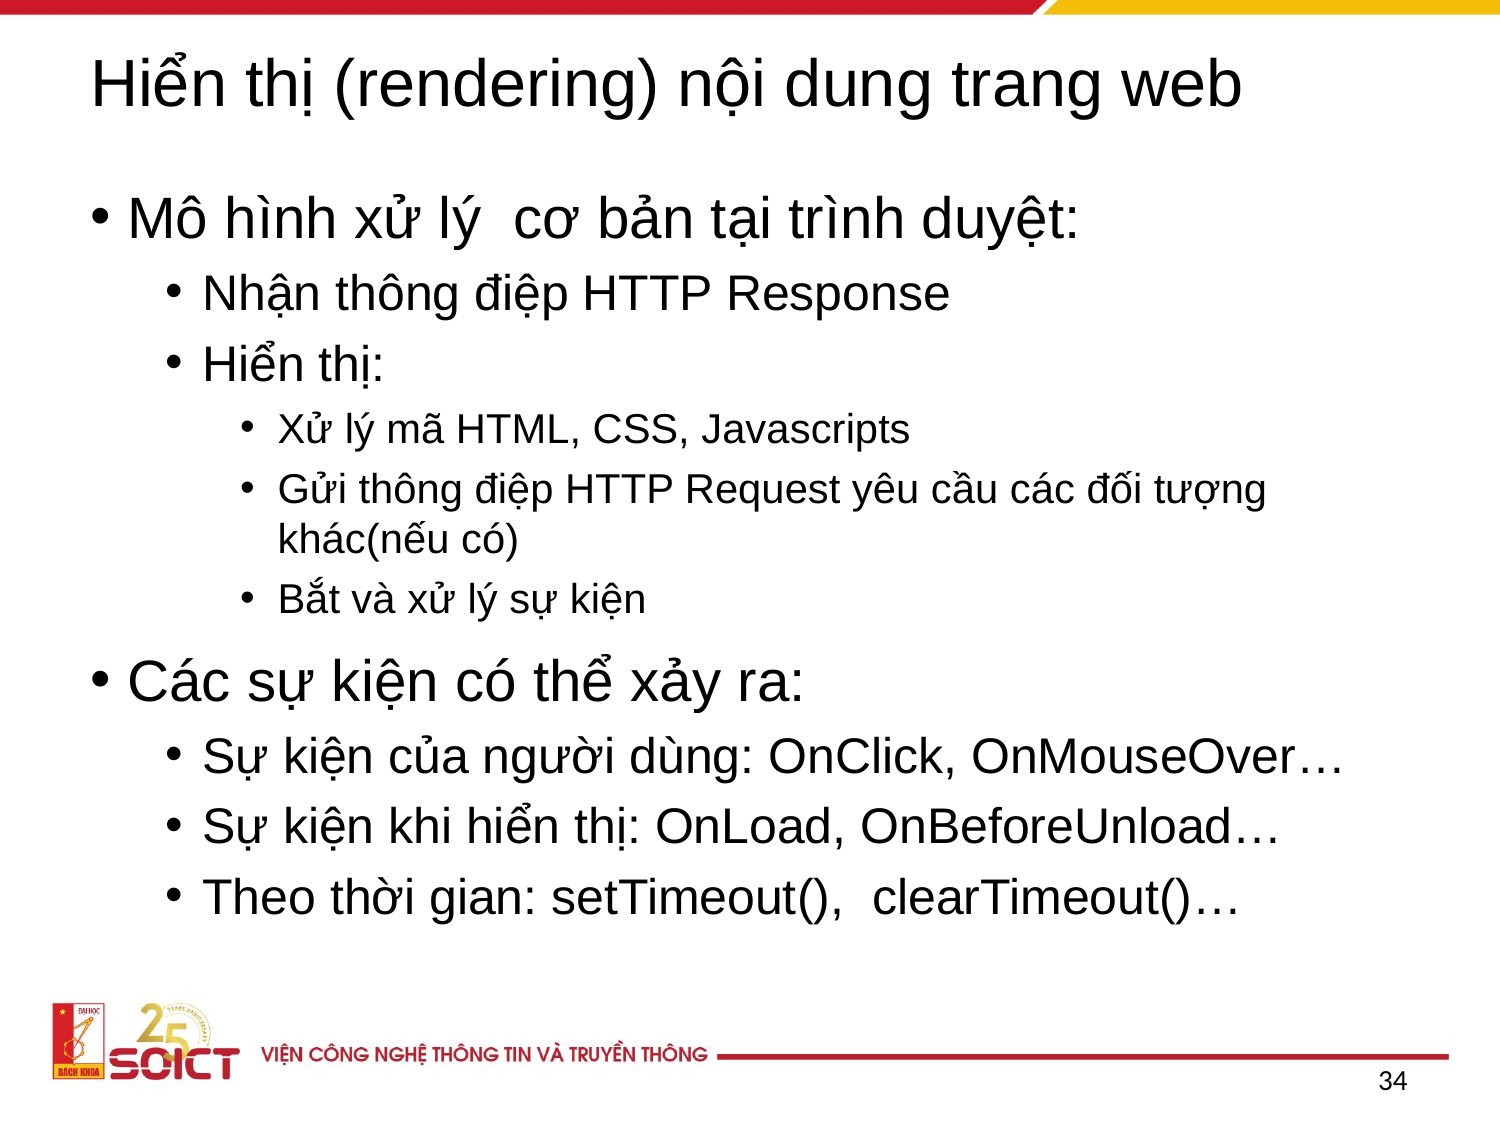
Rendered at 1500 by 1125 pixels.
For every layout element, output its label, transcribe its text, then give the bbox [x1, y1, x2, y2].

slide_number 34 [1328, 1049, 1423, 1109]
list Mô hình xử lý cơ bản tại trình duyệt: Nhận thông điệp HTTP Response Hiển thị: Xử lý mã HTML, CSS, Javascripts Gửi thông điệp HTTP Request yêu cầu các đối tượng khác(nếu có) Bắt và xử lý sự kiện Các sự kiện có thể xảy ra: Sự kiện của người dùng: OnClick, OnMouseOver… Sự kiện khi hiển thị: OnLoad, OnBeforeUnload… Theo thời gian: setTimeout(), clearTimeout()… [75, 172, 1425, 973]
picture [0, 0, 1500, 1125]
title Hiển thị (rendering) nội dung trang web [75, 20, 1375, 150]
